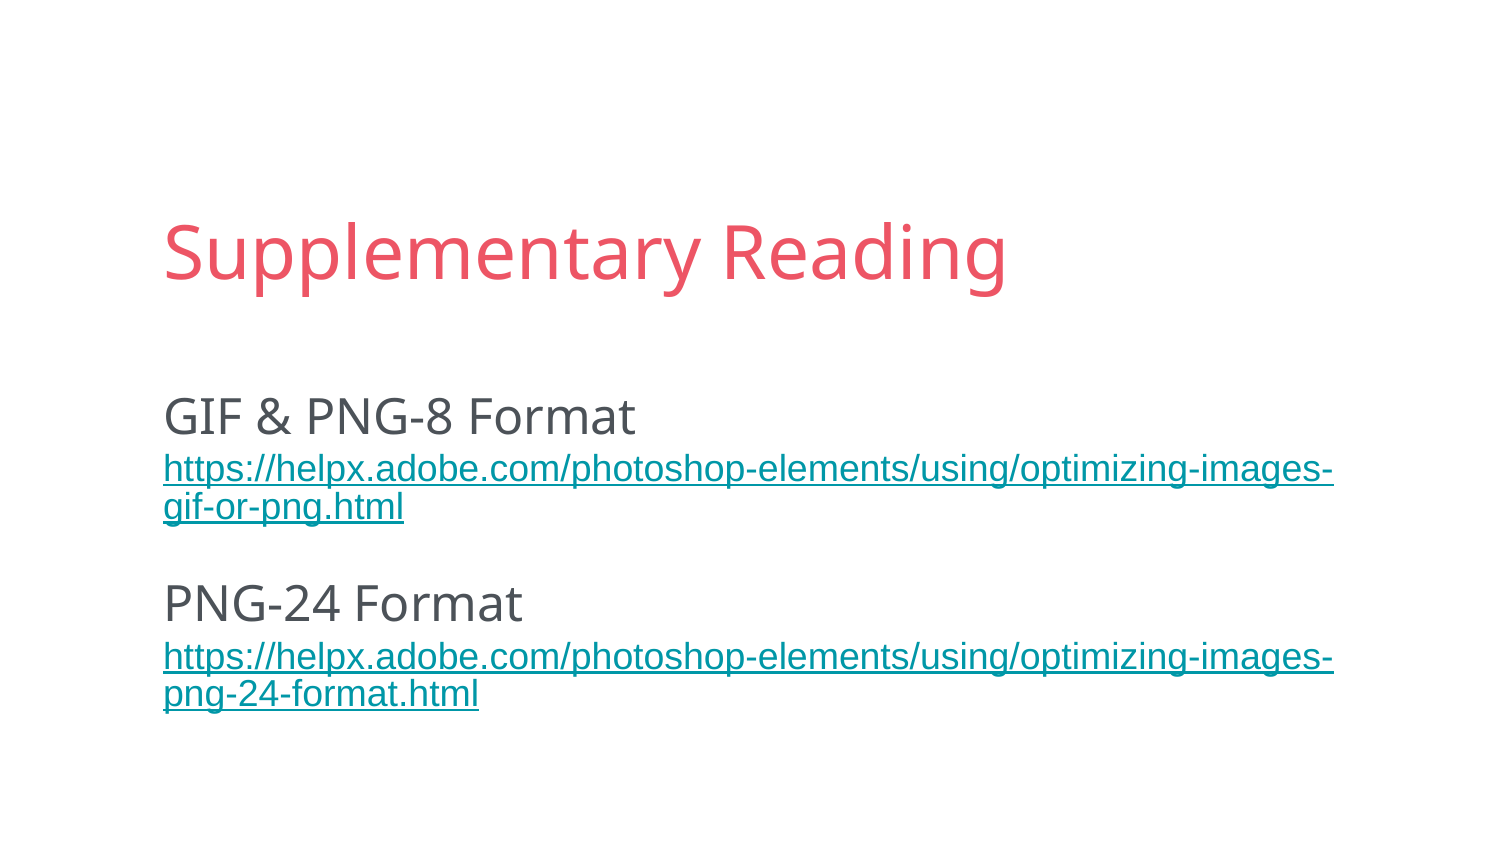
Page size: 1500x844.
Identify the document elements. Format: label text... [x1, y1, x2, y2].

text_box Supplementary Reading GIF & PNG-8 Format https://helpx.adobe.com/photoshop-elements/using/optimizing-images-gif-or-png.html PNG-24 Format https://helpx.adobe.com/photoshop-elements/using/optimizing-images-png-24-format.html [148, 190, 1352, 654]
